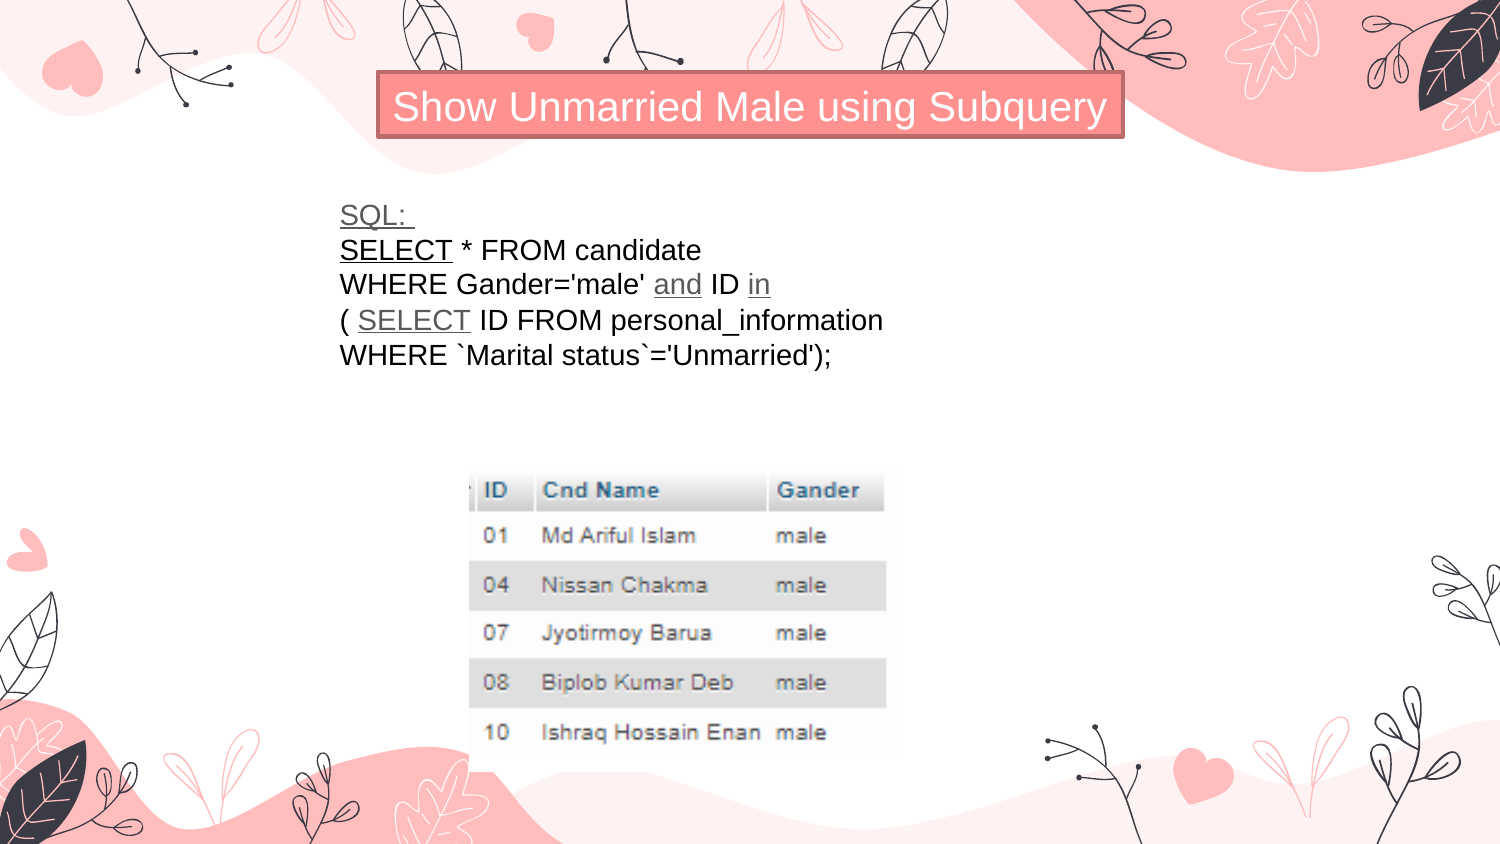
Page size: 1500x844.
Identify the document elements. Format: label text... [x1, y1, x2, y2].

text_box Show Unmarried Male using Subquery [376, 70, 1125, 139]
text_box SQL: SELECT * FROM candidate WHERE Gander='male' and ID in ( SELECT ID FROM personal_information WHERE `Marital status`='Unmarried'); [324, 188, 1075, 379]
picture [469, 444, 906, 773]
